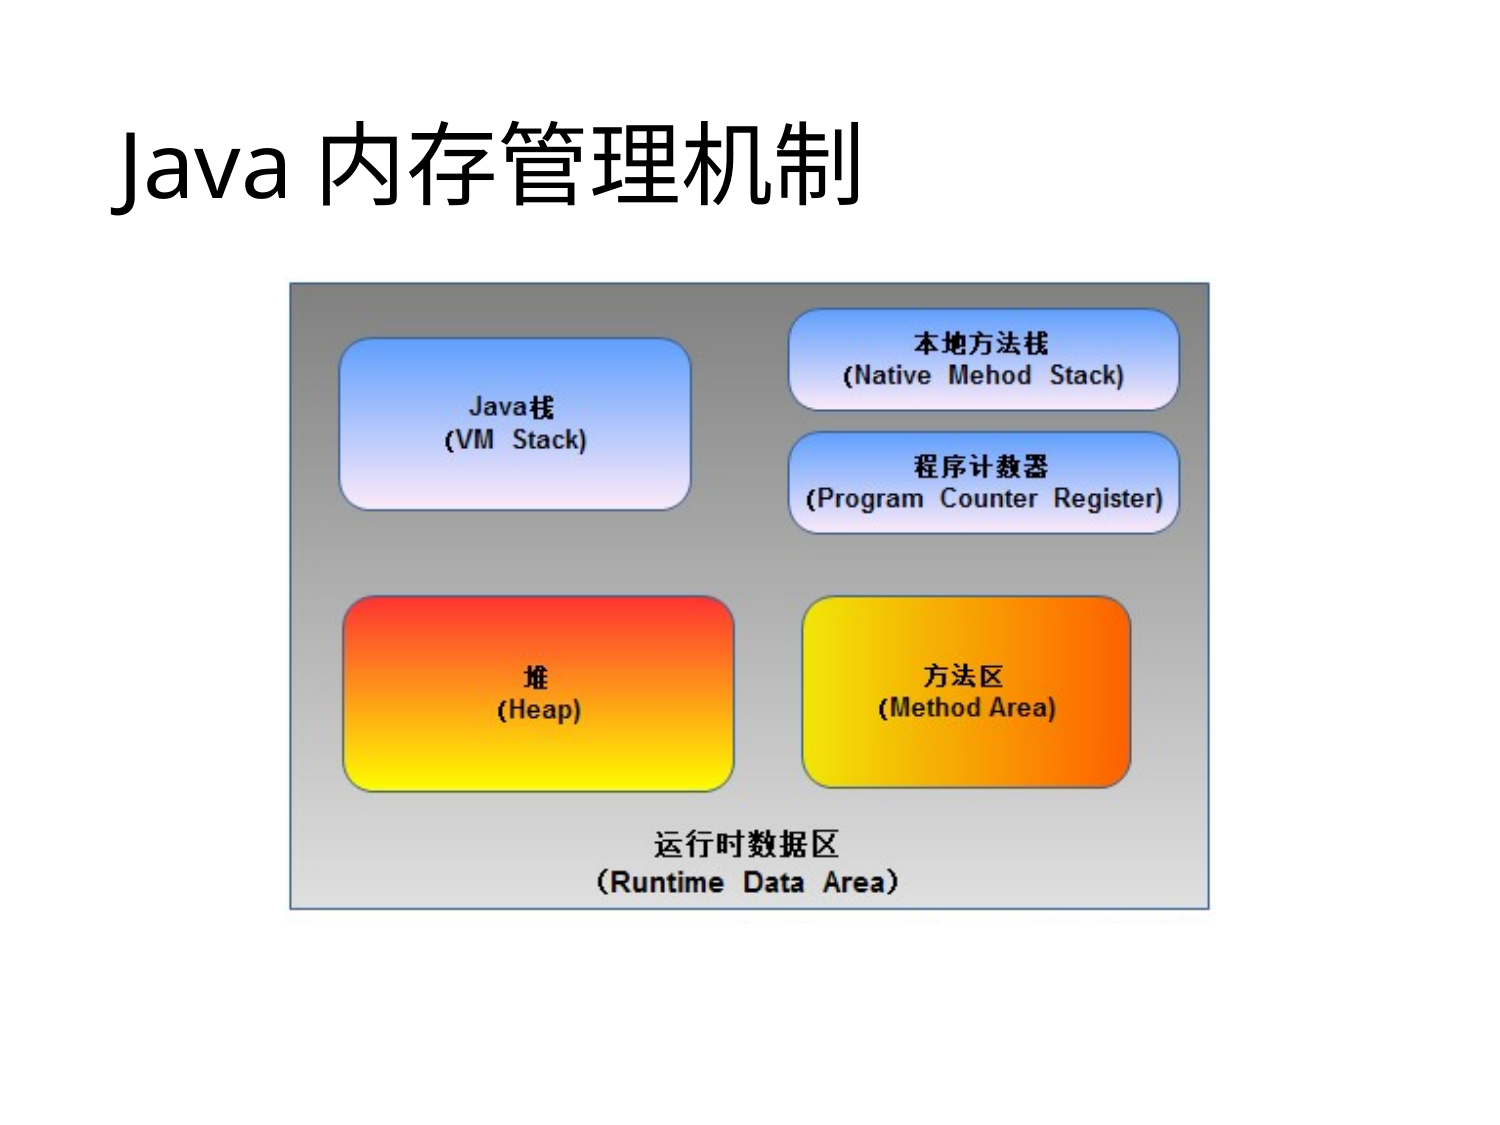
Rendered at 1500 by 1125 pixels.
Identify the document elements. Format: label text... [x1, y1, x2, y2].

picture [284, 277, 1216, 924]
title Java内存管理机制 [103, 59, 1397, 278]
